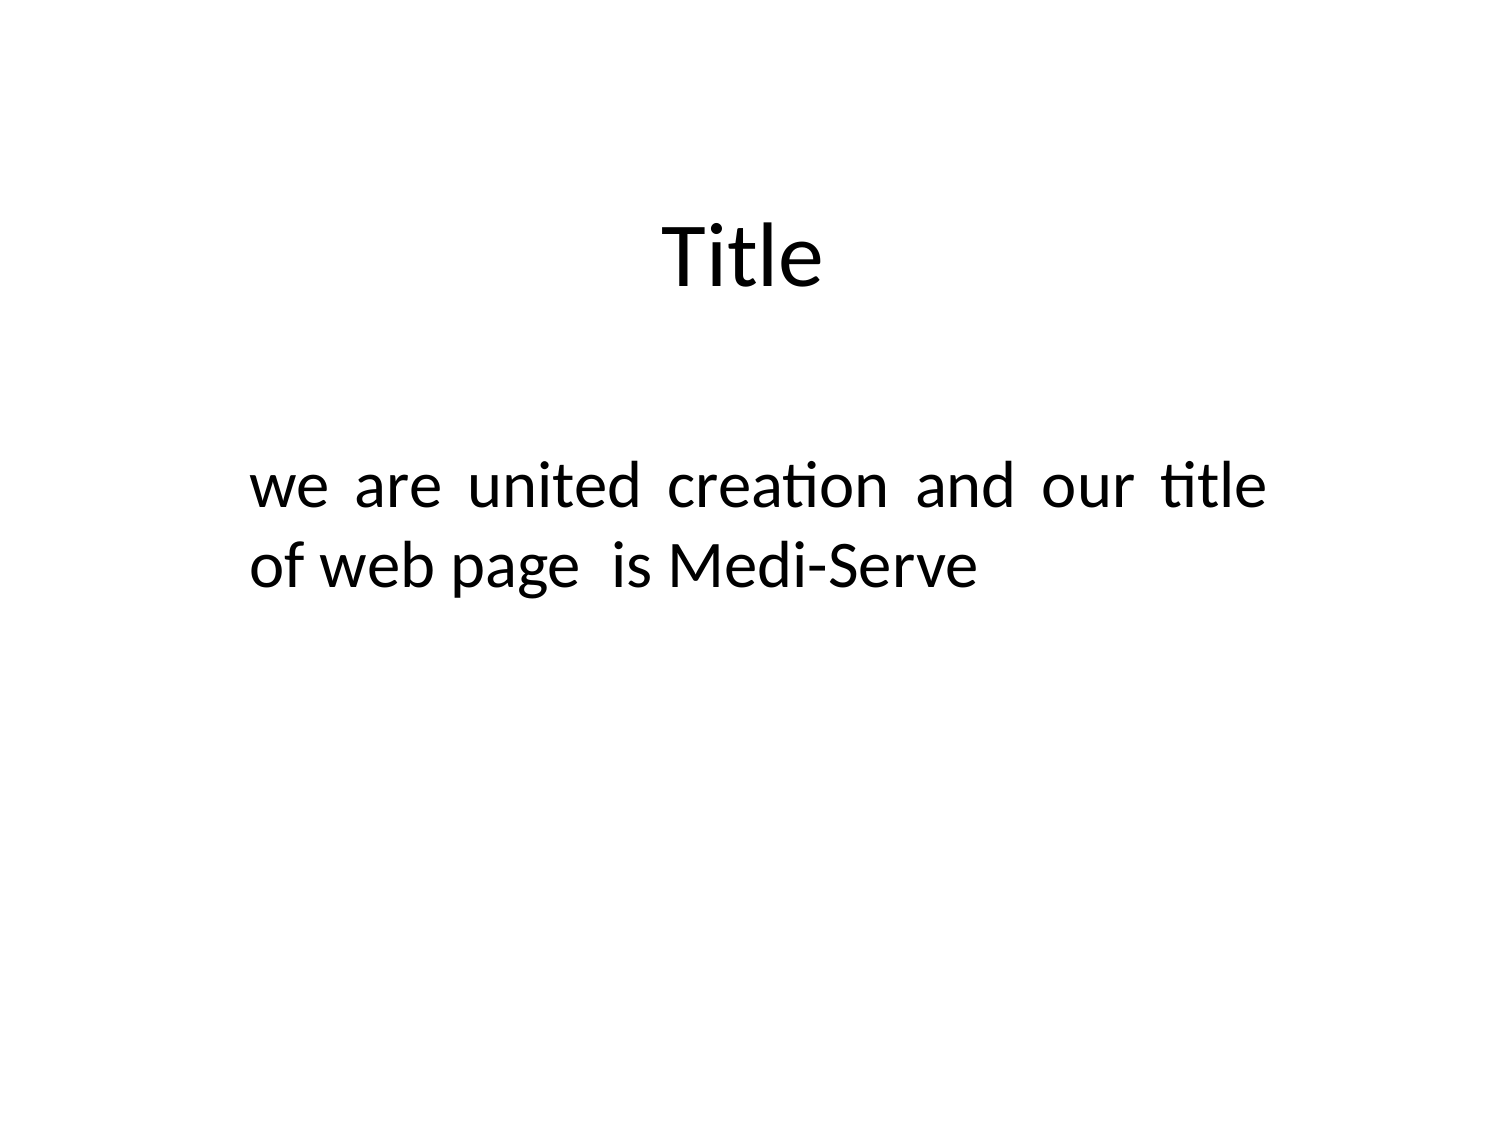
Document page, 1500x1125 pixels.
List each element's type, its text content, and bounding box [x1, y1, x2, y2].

title Title [105, 128, 1381, 370]
subtitle we are united creation and our title of web page is Medi-Serve [234, 433, 1285, 722]
